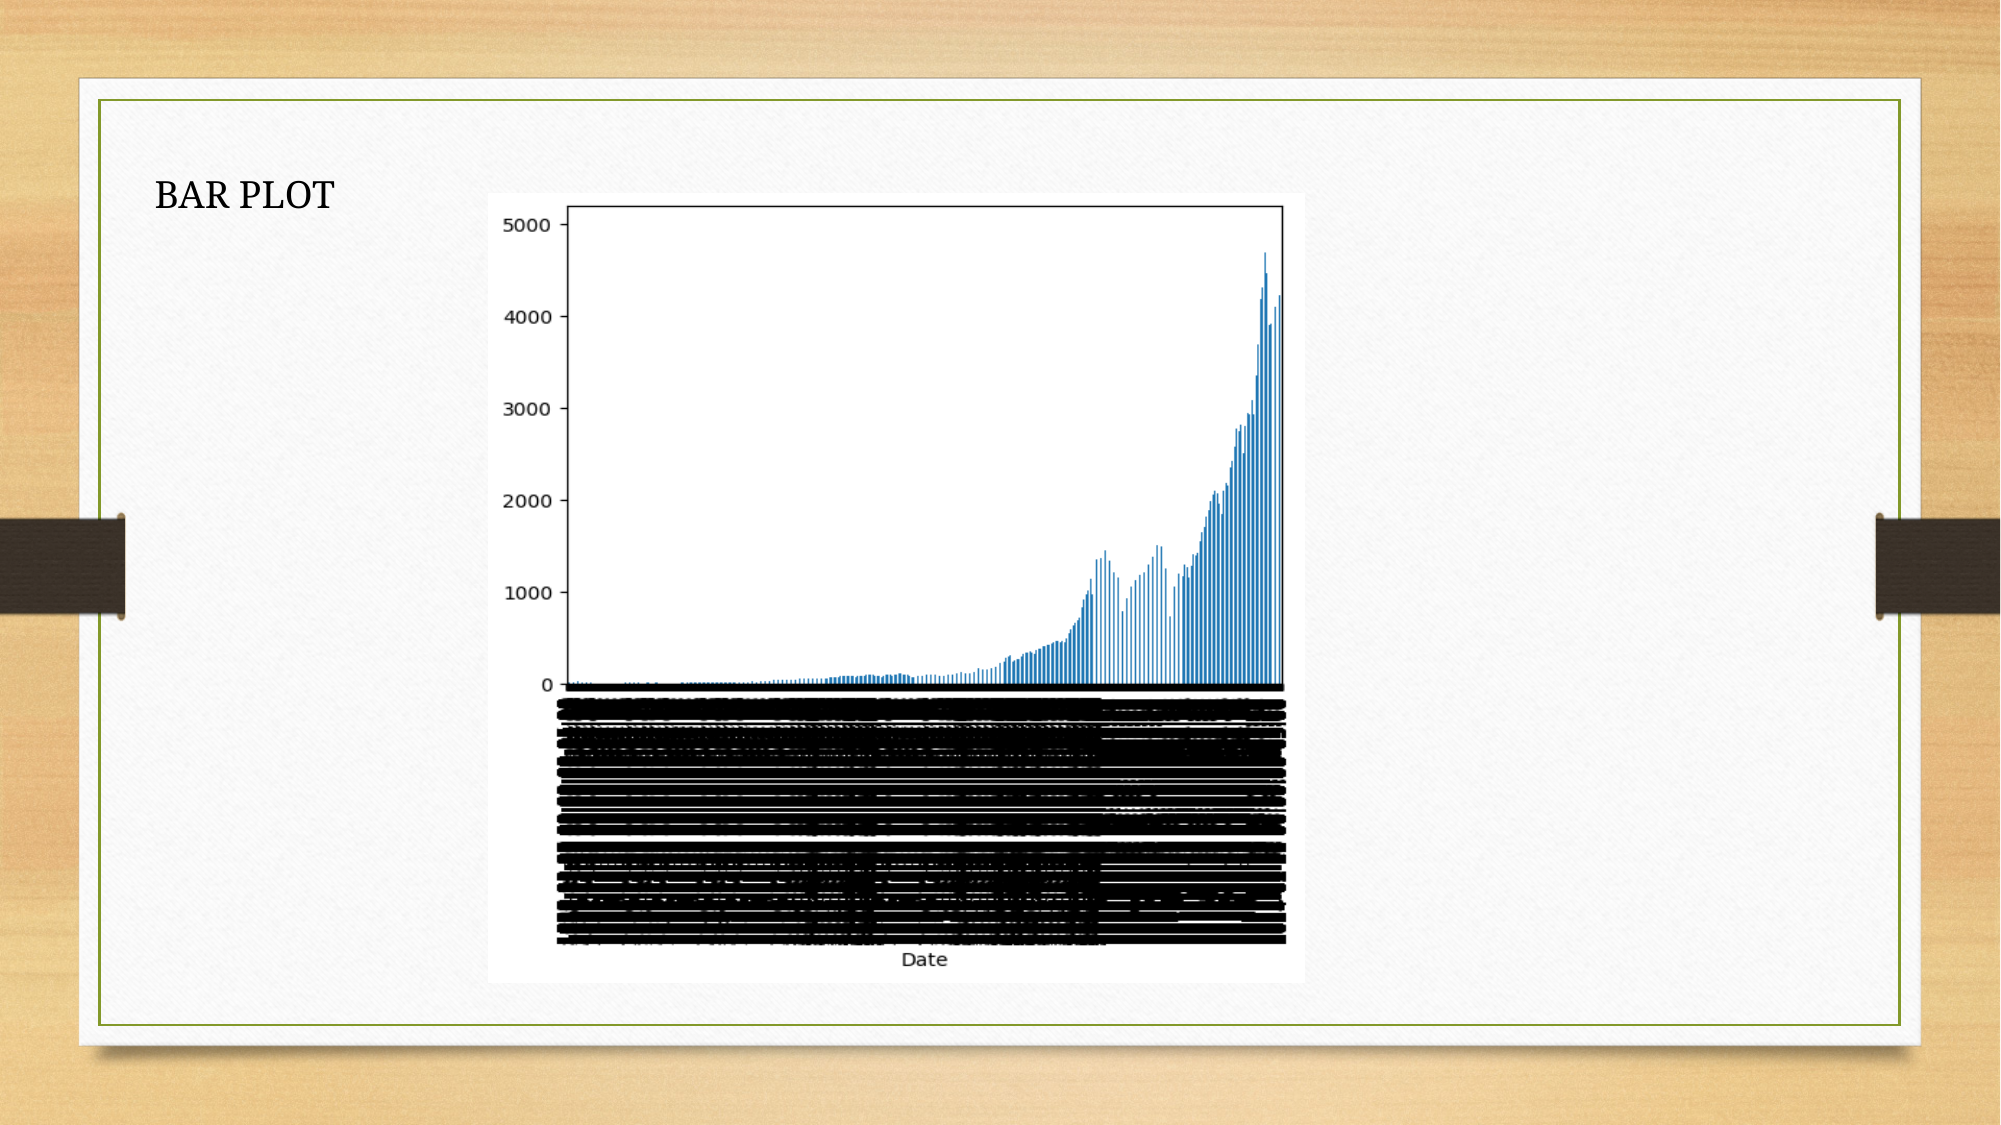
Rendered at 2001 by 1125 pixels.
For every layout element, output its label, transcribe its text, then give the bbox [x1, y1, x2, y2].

text_box BAR PLOT [139, 163, 1820, 224]
picture [0, 0, 2001, 1125]
